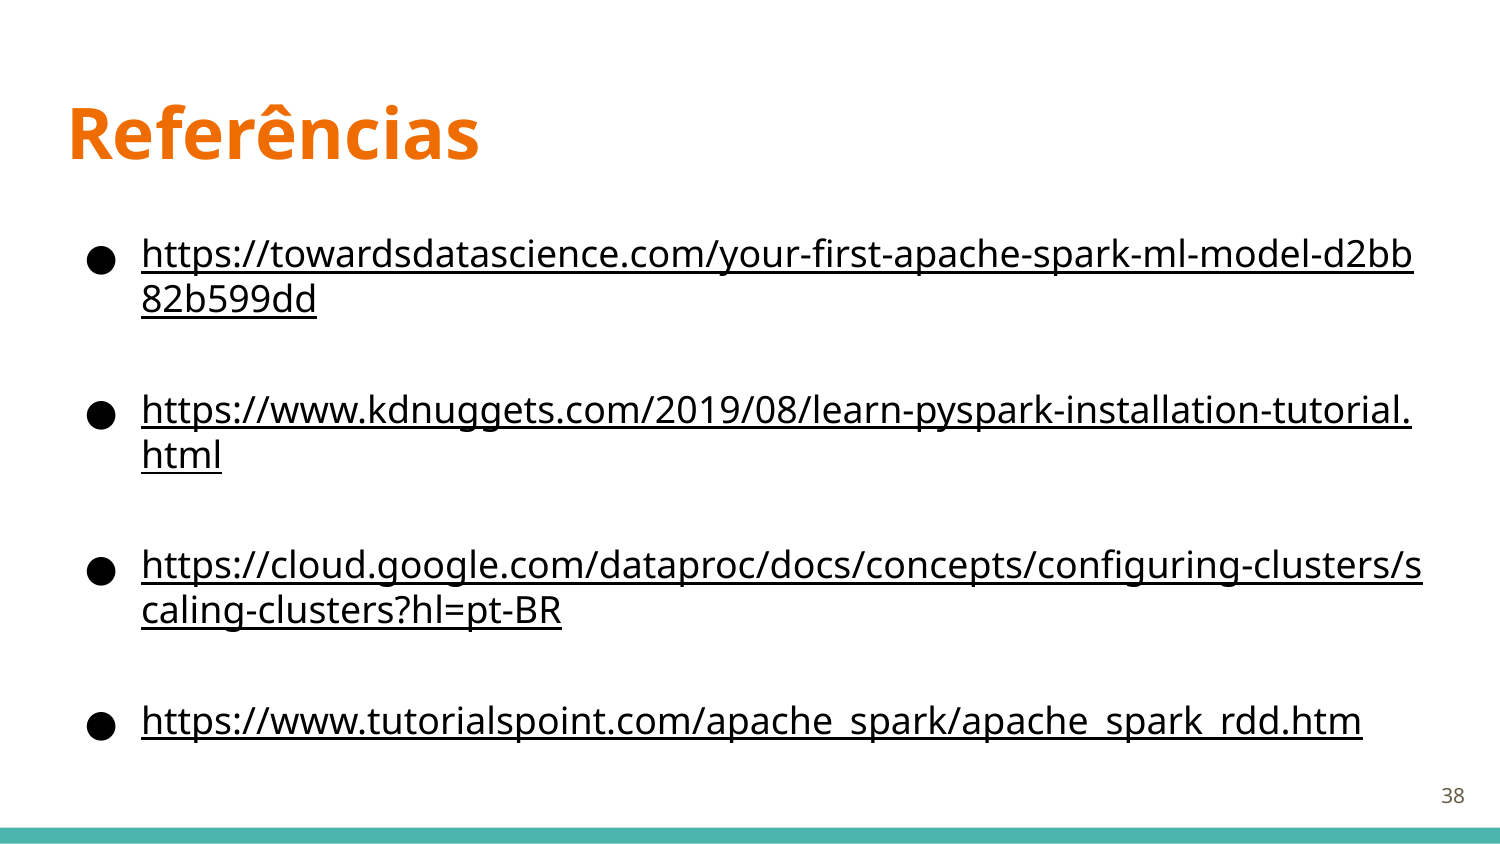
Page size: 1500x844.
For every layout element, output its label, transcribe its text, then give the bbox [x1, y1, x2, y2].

slide_number ‹#› [1389, 764, 1480, 830]
title Referências [51, 72, 1449, 189]
list https://towardsdatascience.com/your-first-apache-spark-ml-model-d2bb82b599dd https://www.kdnuggets.com/2019/08/learn-pyspark-installation-tutorial.html https://cloud.google.com/dataproc/docs/concepts/configuring-clusters/scaling-clusters?hl=pt-BR https://www.tutorialspoint.com/apache_spark/apache_spark_rdd.htm [51, 207, 1449, 750]
